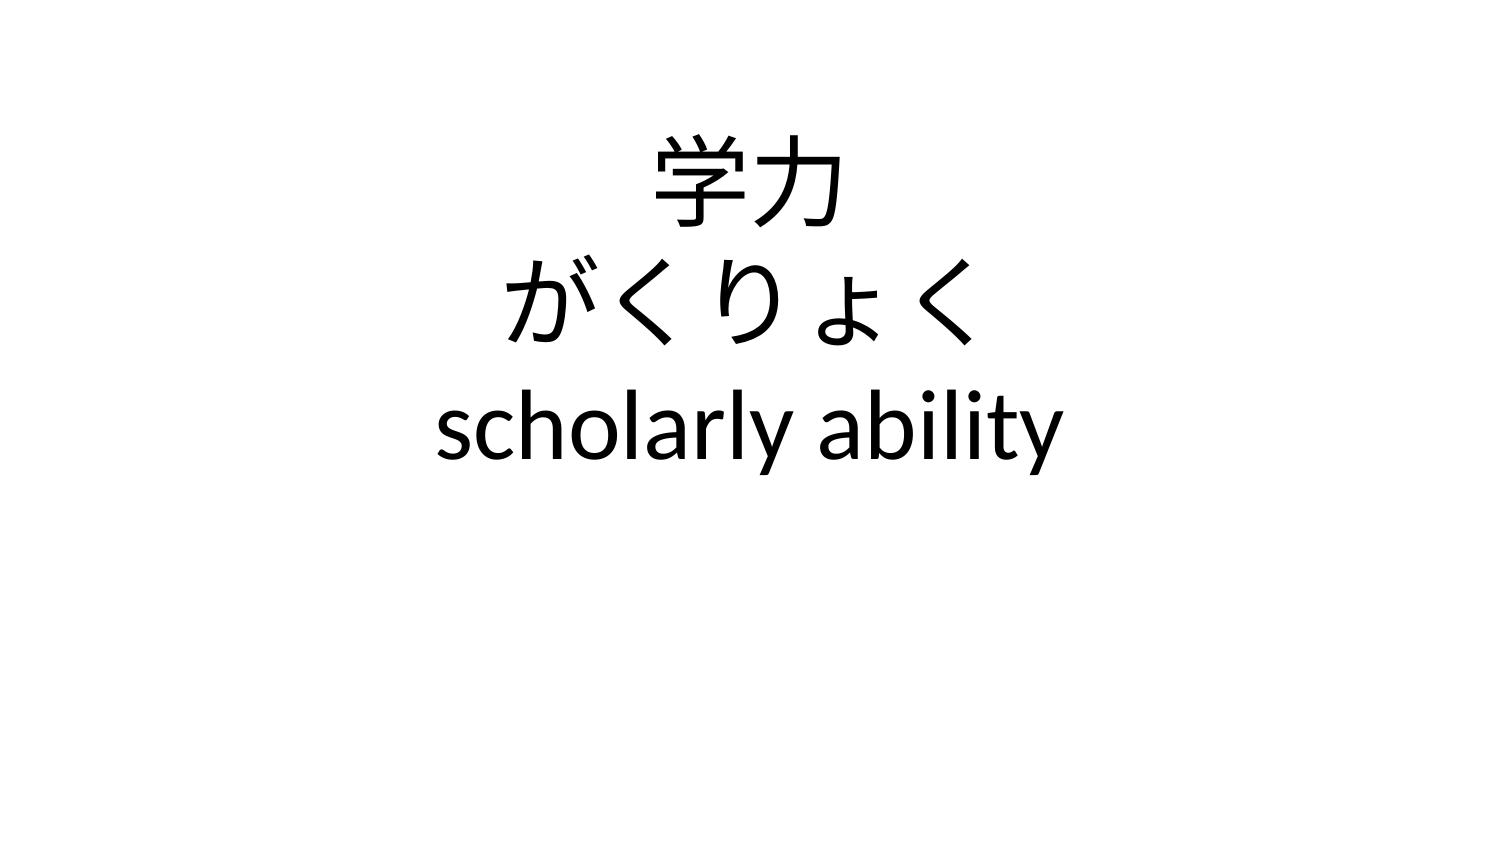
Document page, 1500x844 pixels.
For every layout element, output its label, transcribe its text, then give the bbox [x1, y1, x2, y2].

text_box 学力 がくりょく scholarly ability [0, 149, 1500, 450]
